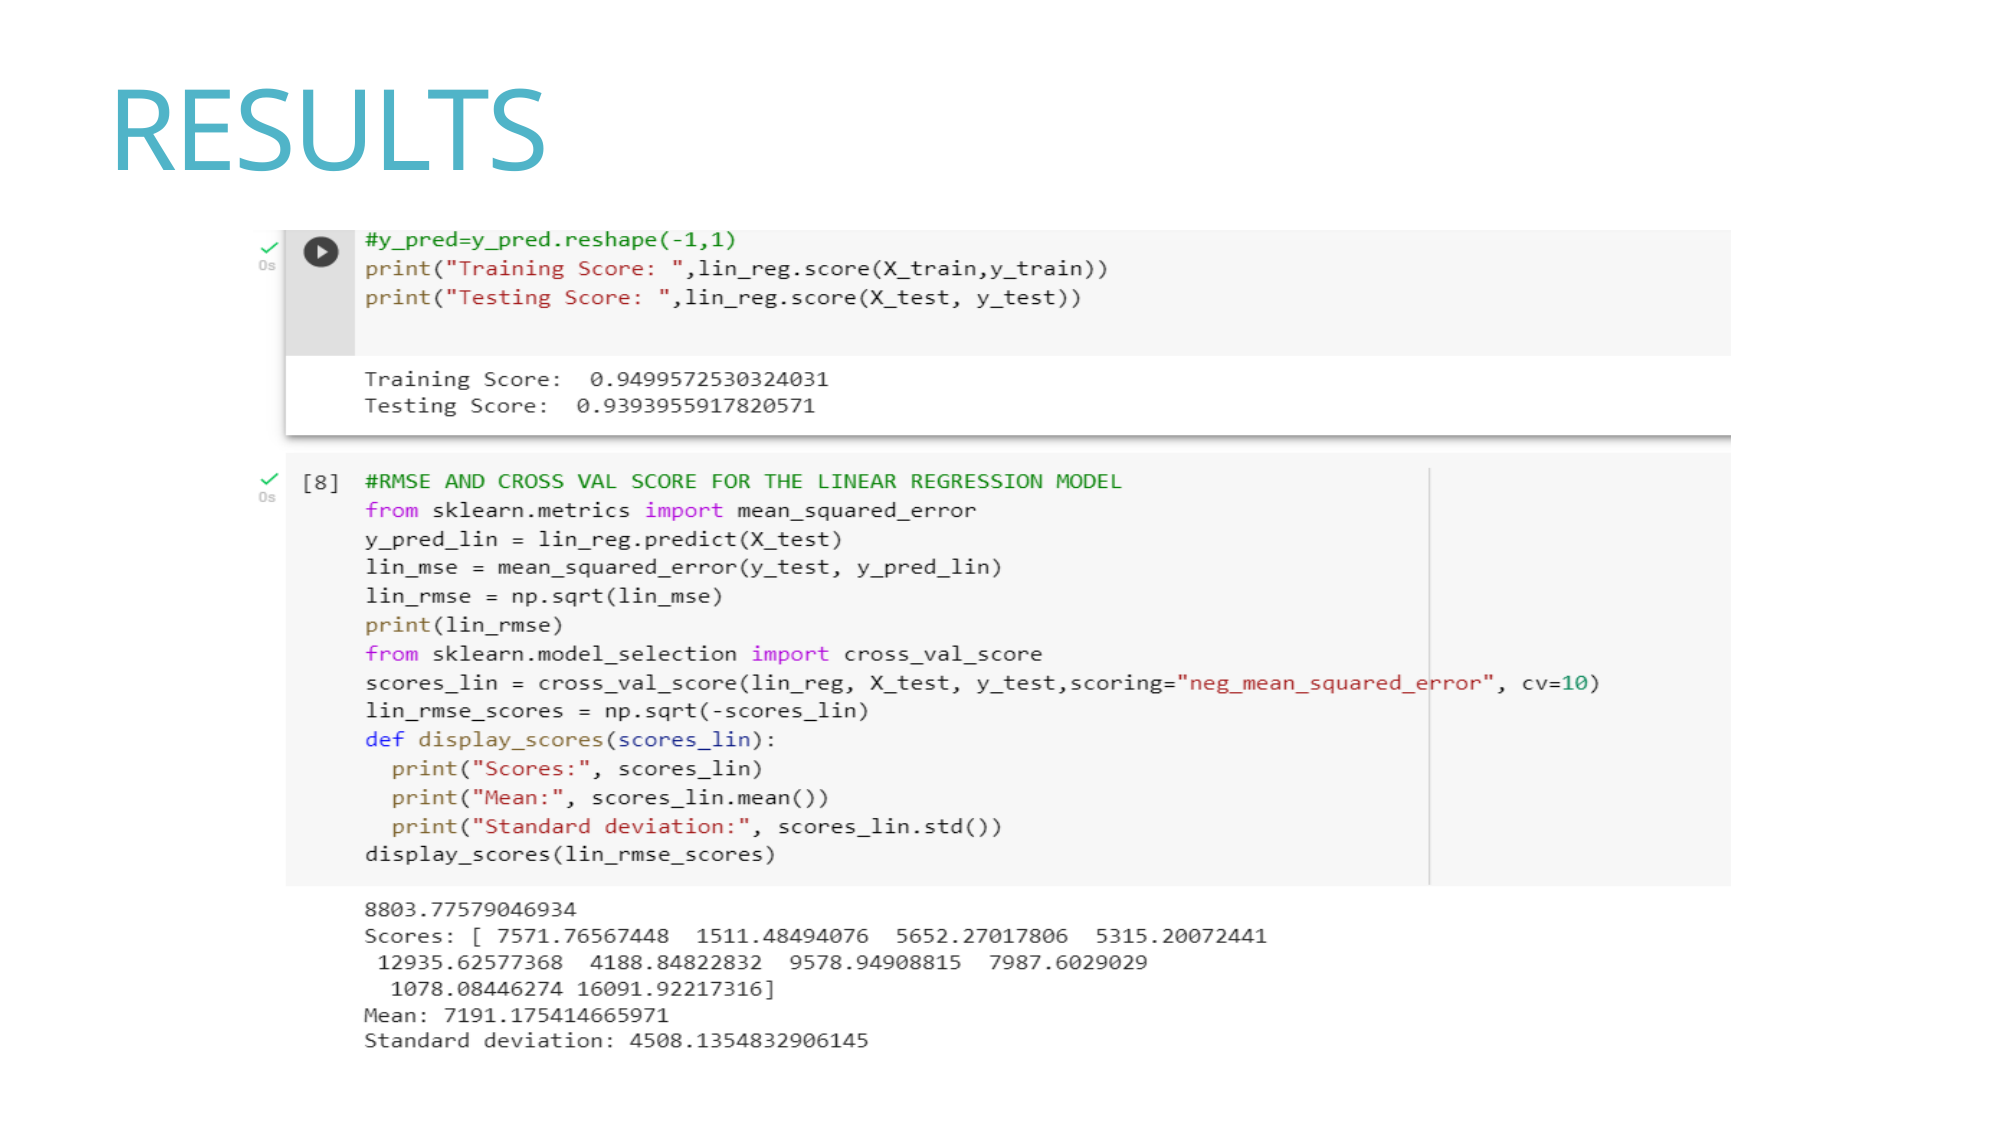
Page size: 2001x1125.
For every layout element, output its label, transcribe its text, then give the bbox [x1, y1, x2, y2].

title RESULTS [92, 0, 1860, 272]
picture [253, 230, 1731, 1085]
